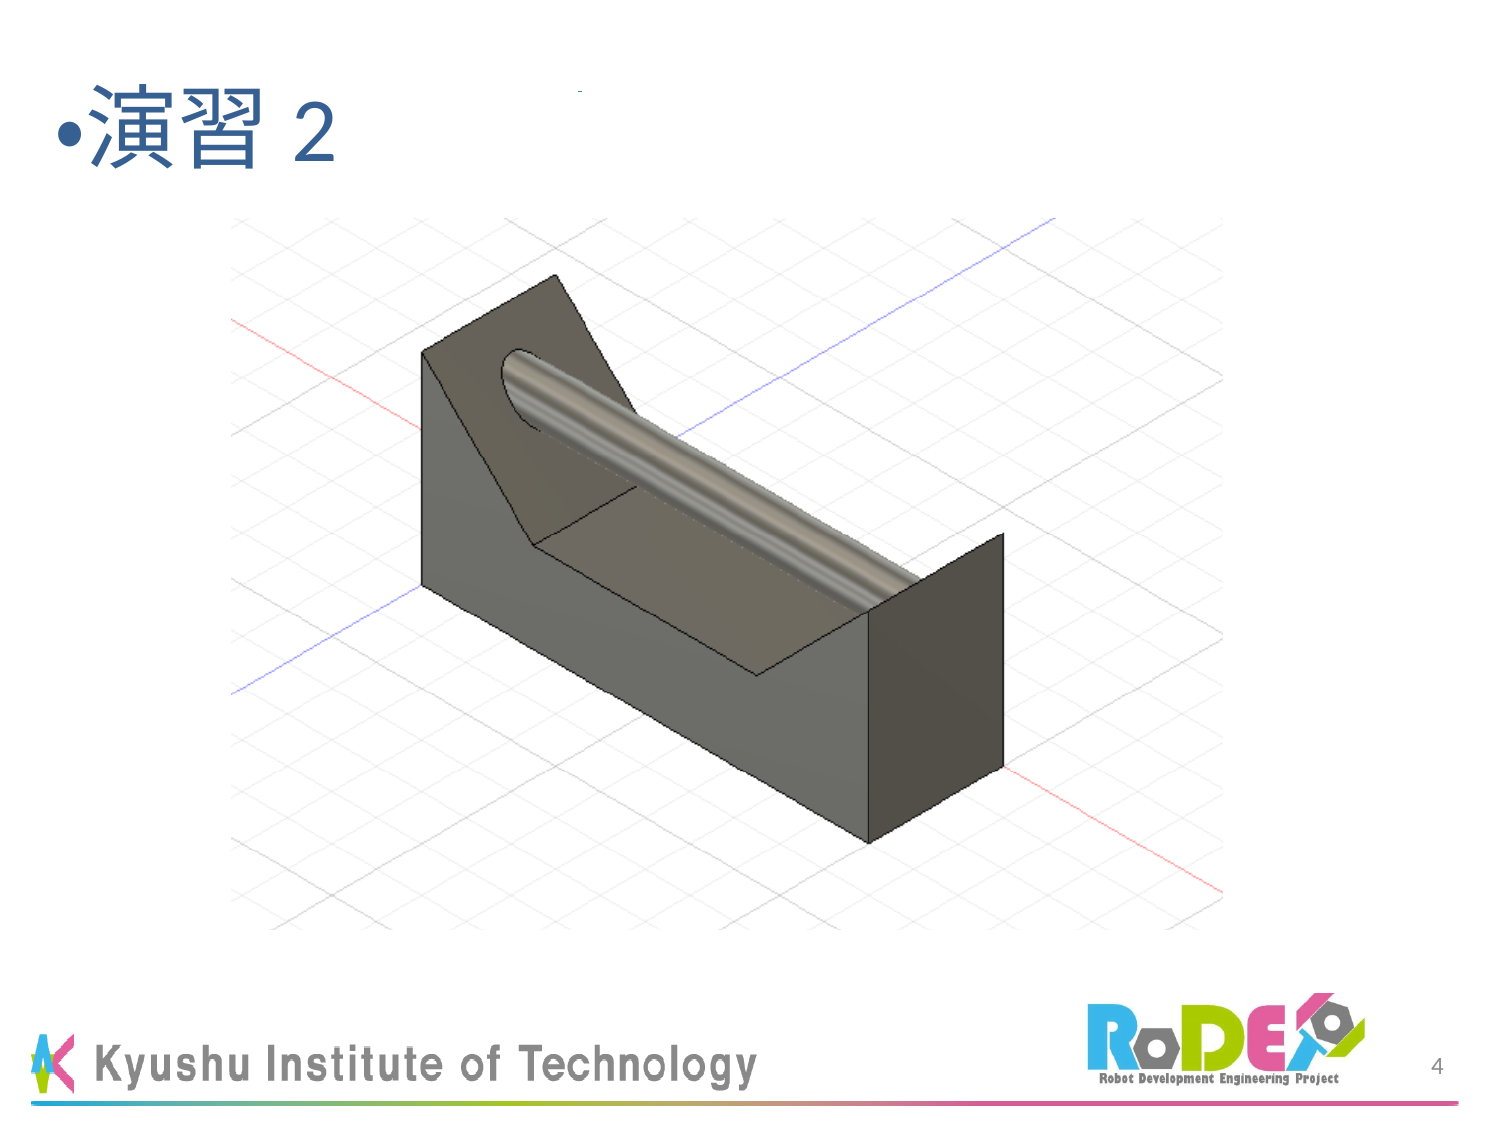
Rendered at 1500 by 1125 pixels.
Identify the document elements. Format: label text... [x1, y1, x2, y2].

title ・演習2 [39, 31, 1388, 219]
slide_number 3 [1387, 1035, 1459, 1095]
picture [230, 218, 1223, 930]
picture [31, 993, 1459, 1106]
